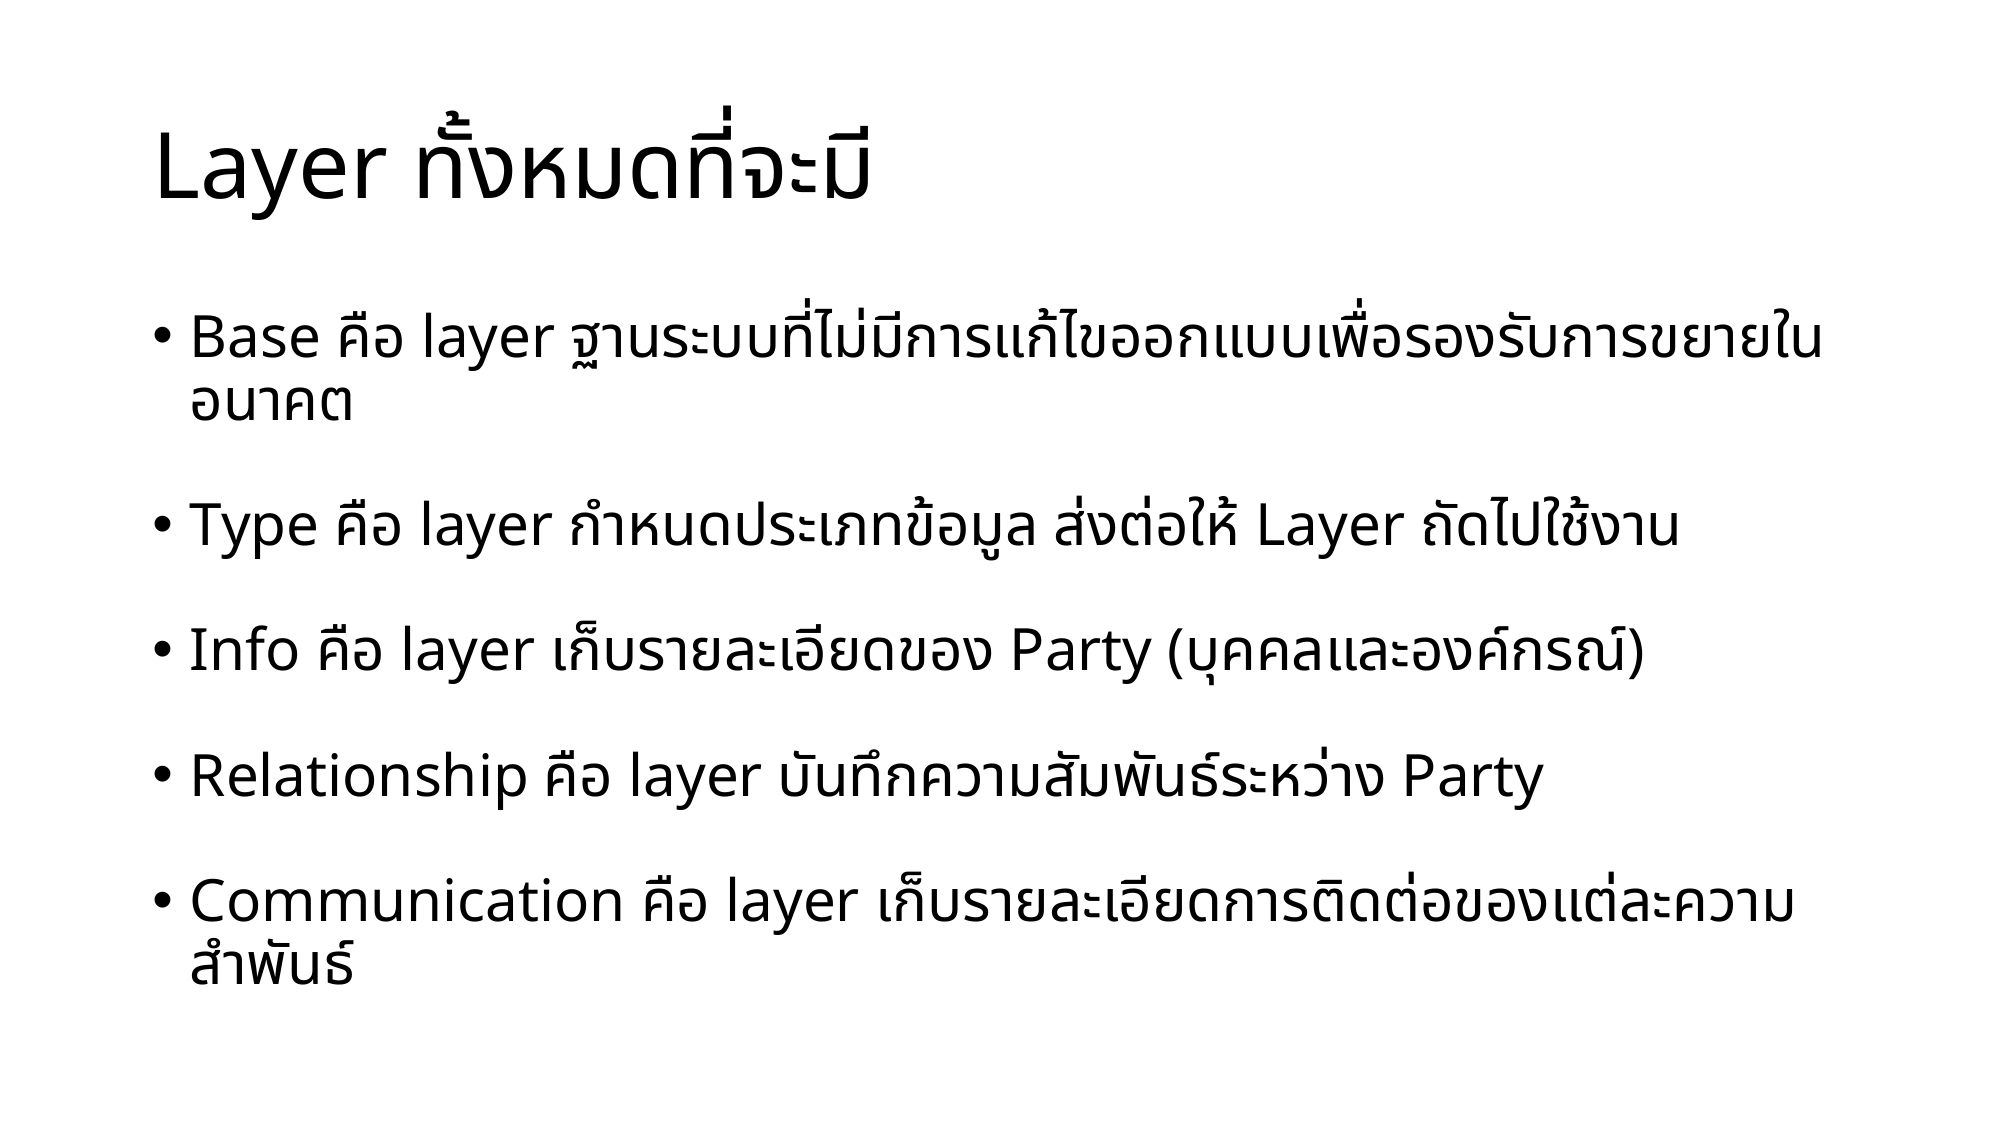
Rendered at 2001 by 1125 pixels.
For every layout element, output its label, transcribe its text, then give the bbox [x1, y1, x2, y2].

title Layer ทั้งหมดที่จะมี [137, 59, 1863, 278]
list Base คือ layer ฐานระบบที่ไม่มีการแก้ไขออกแบบเพื่อรองรับการขยายในอนาคต Type คือ layer กำหนดประเภทข้อมูล ส่งต่อให้ Layer ถัดไปใช้งาน Info คือ layer เก็บรายละเอียดของ Party (บุคคลและองค์กรณ์) Relationship คือ layer บันทึกความสัมพันธ์ระหว่าง Party Communication คือ layer เก็บรายละเอียดการติดต่อของแต่ละความสำพันธ์ [137, 299, 1863, 1014]
